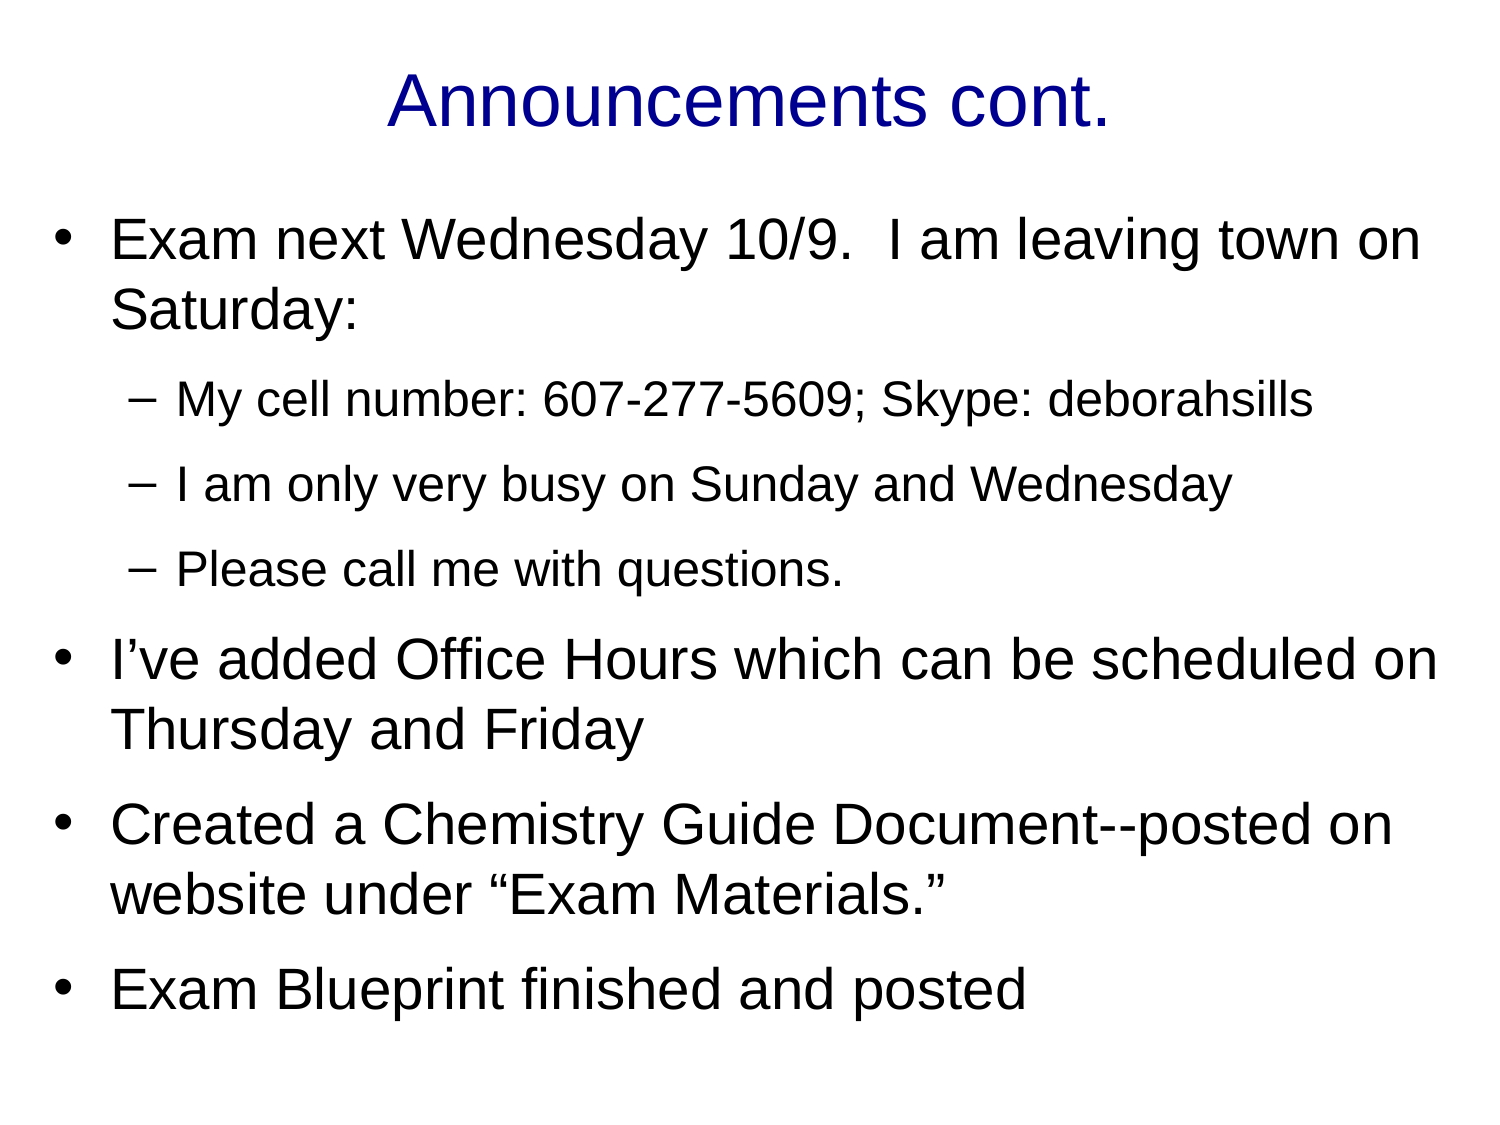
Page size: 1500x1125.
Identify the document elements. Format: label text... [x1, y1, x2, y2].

title Announcements cont. [75, 45, 1425, 148]
list Exam next Wednesday 10/9. I am leaving town on Saturday: My cell number: 607-277-5609; Skype: deborahsills I am only very busy on Sunday and Wednesday Please call me with questions. I’ve added Office Hours which can be scheduled on Thursday and Friday Created a Chemistry Guide Document--posted on website under “Exam Materials.” Exam Blueprint finished and posted [38, 193, 1464, 936]
